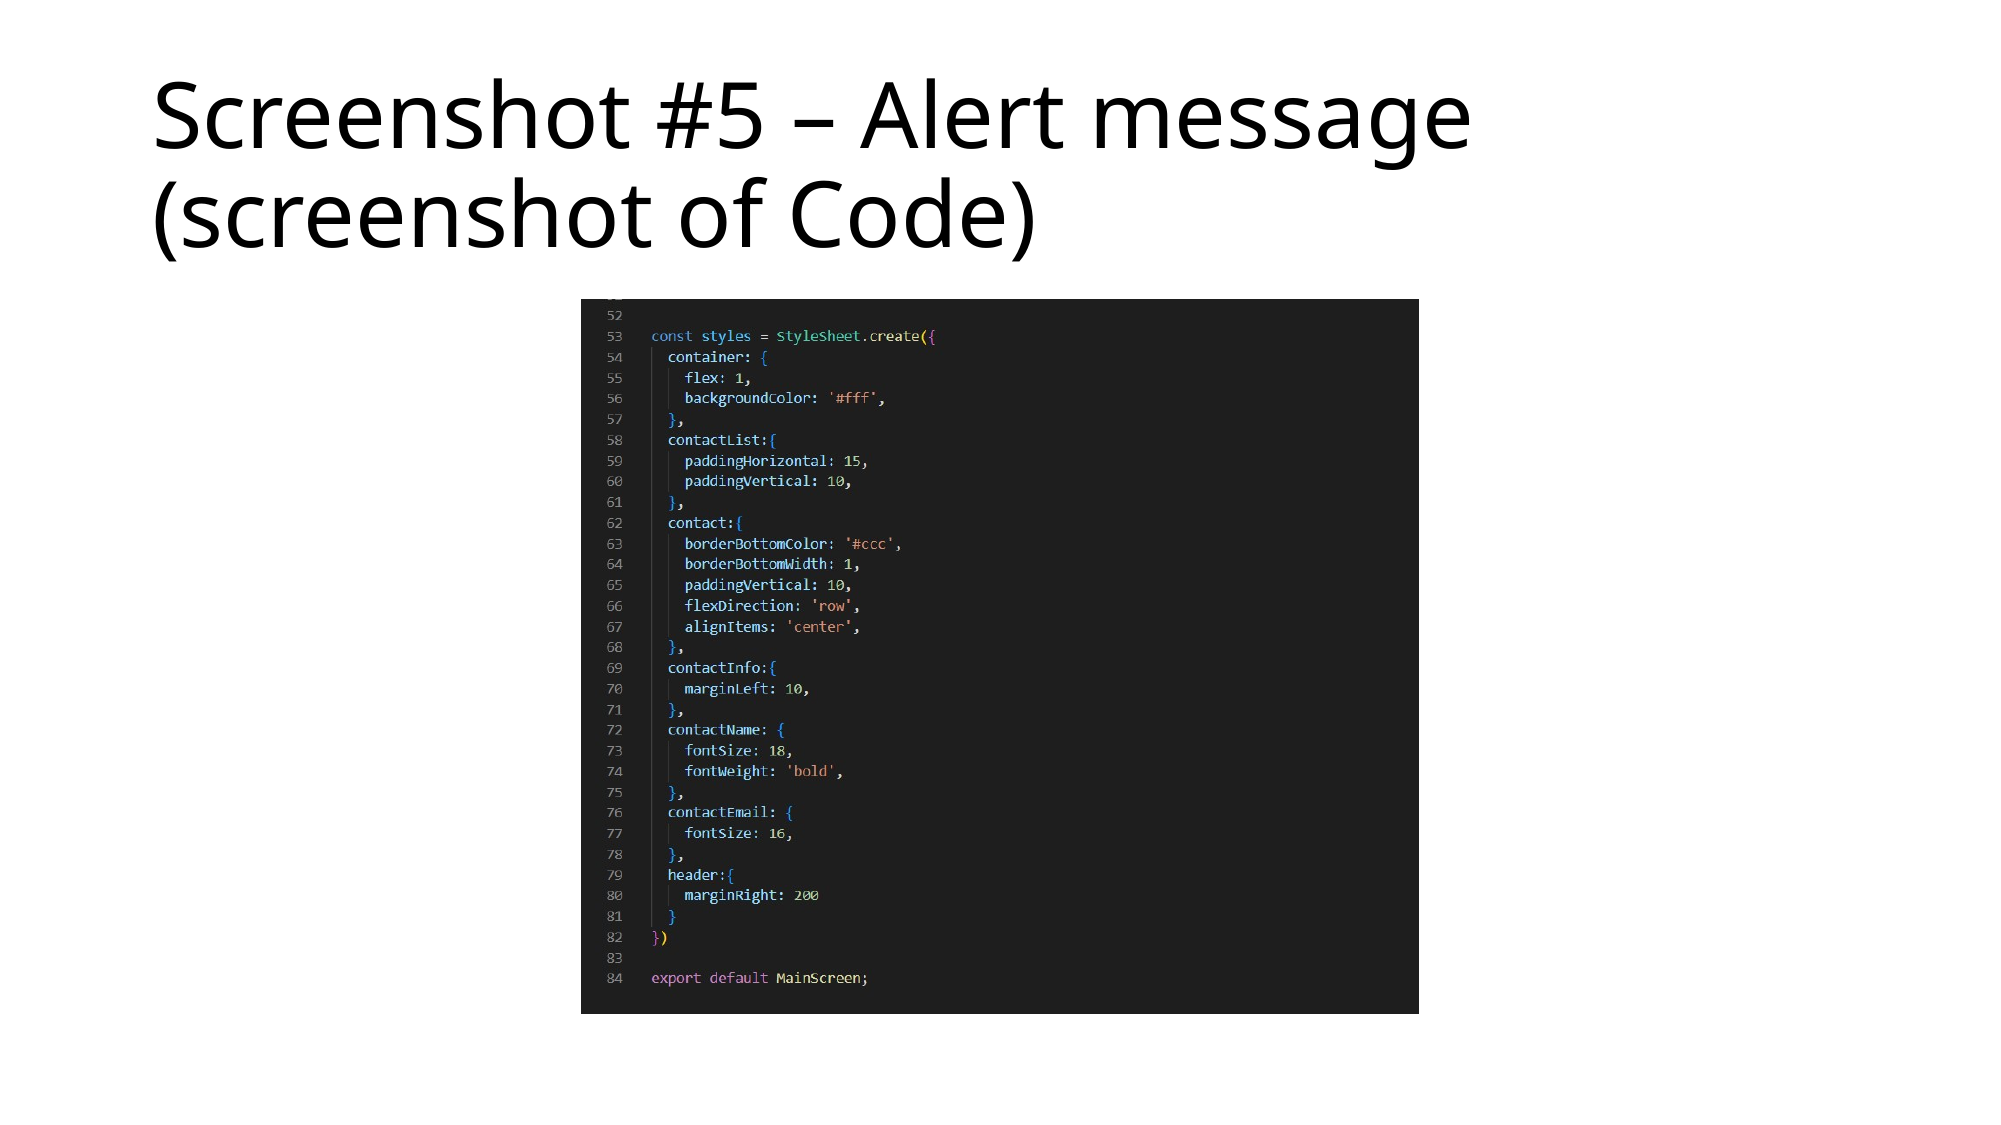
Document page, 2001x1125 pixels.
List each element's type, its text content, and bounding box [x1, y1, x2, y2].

title Screenshot #5 – Alert message (screenshot of Code) [137, 59, 1863, 278]
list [581, 299, 1419, 1014]
